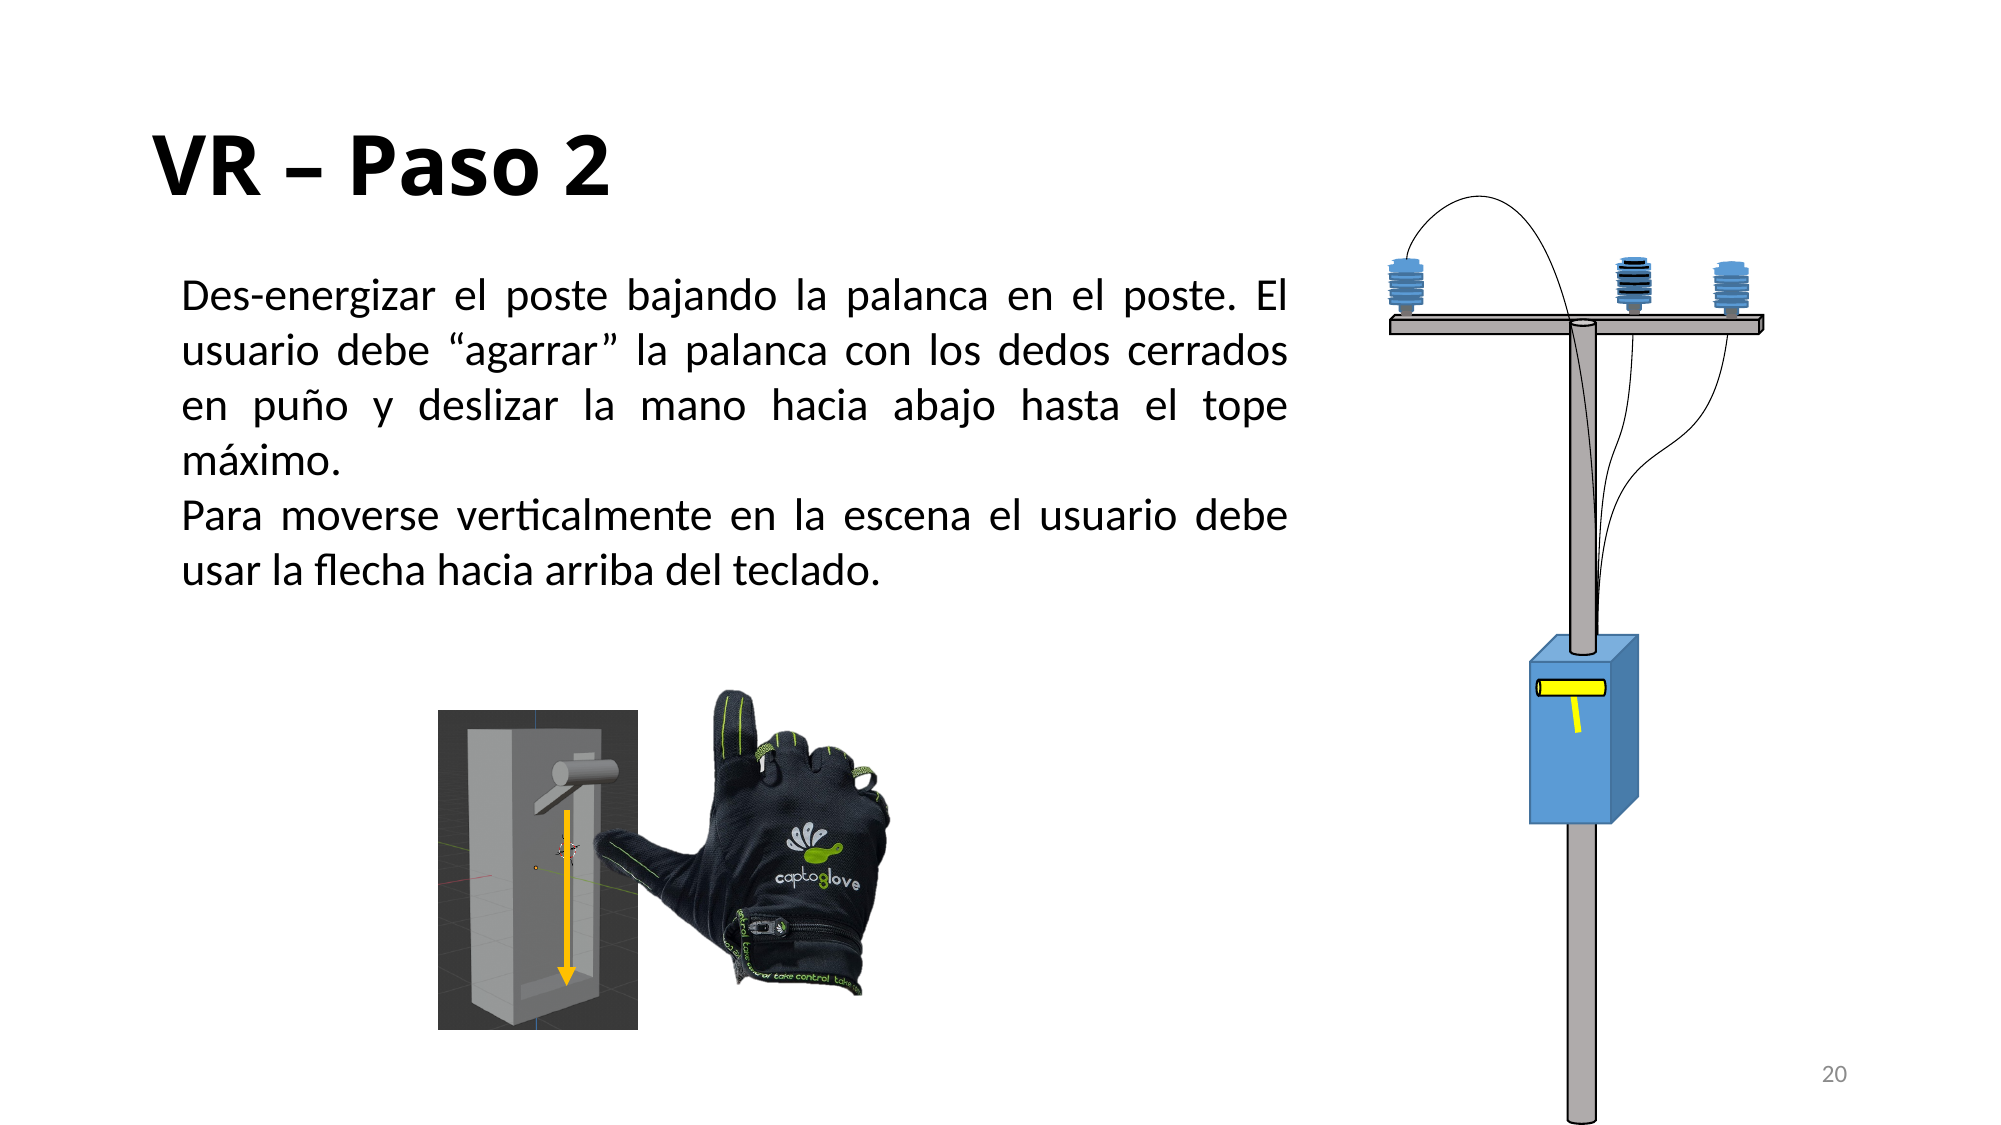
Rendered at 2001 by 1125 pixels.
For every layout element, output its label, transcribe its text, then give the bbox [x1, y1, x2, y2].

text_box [438, 679, 918, 1031]
title VR – Paso 2 [137, 59, 1863, 278]
slide_number 20 [1764, 1042, 1863, 1103]
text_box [1390, 258, 1764, 1124]
text_box Des-energizar el poste bajando la palanca en el poste. El usuario debe “agarrar” la palanca con los dedos cerrados en puño y deslizar la mano hacia abajo hasta el tope máximo. Para moverse verticalmente en la escena el usuario debe usar la flecha hacia arriba del teclado. [166, 257, 1305, 657]
